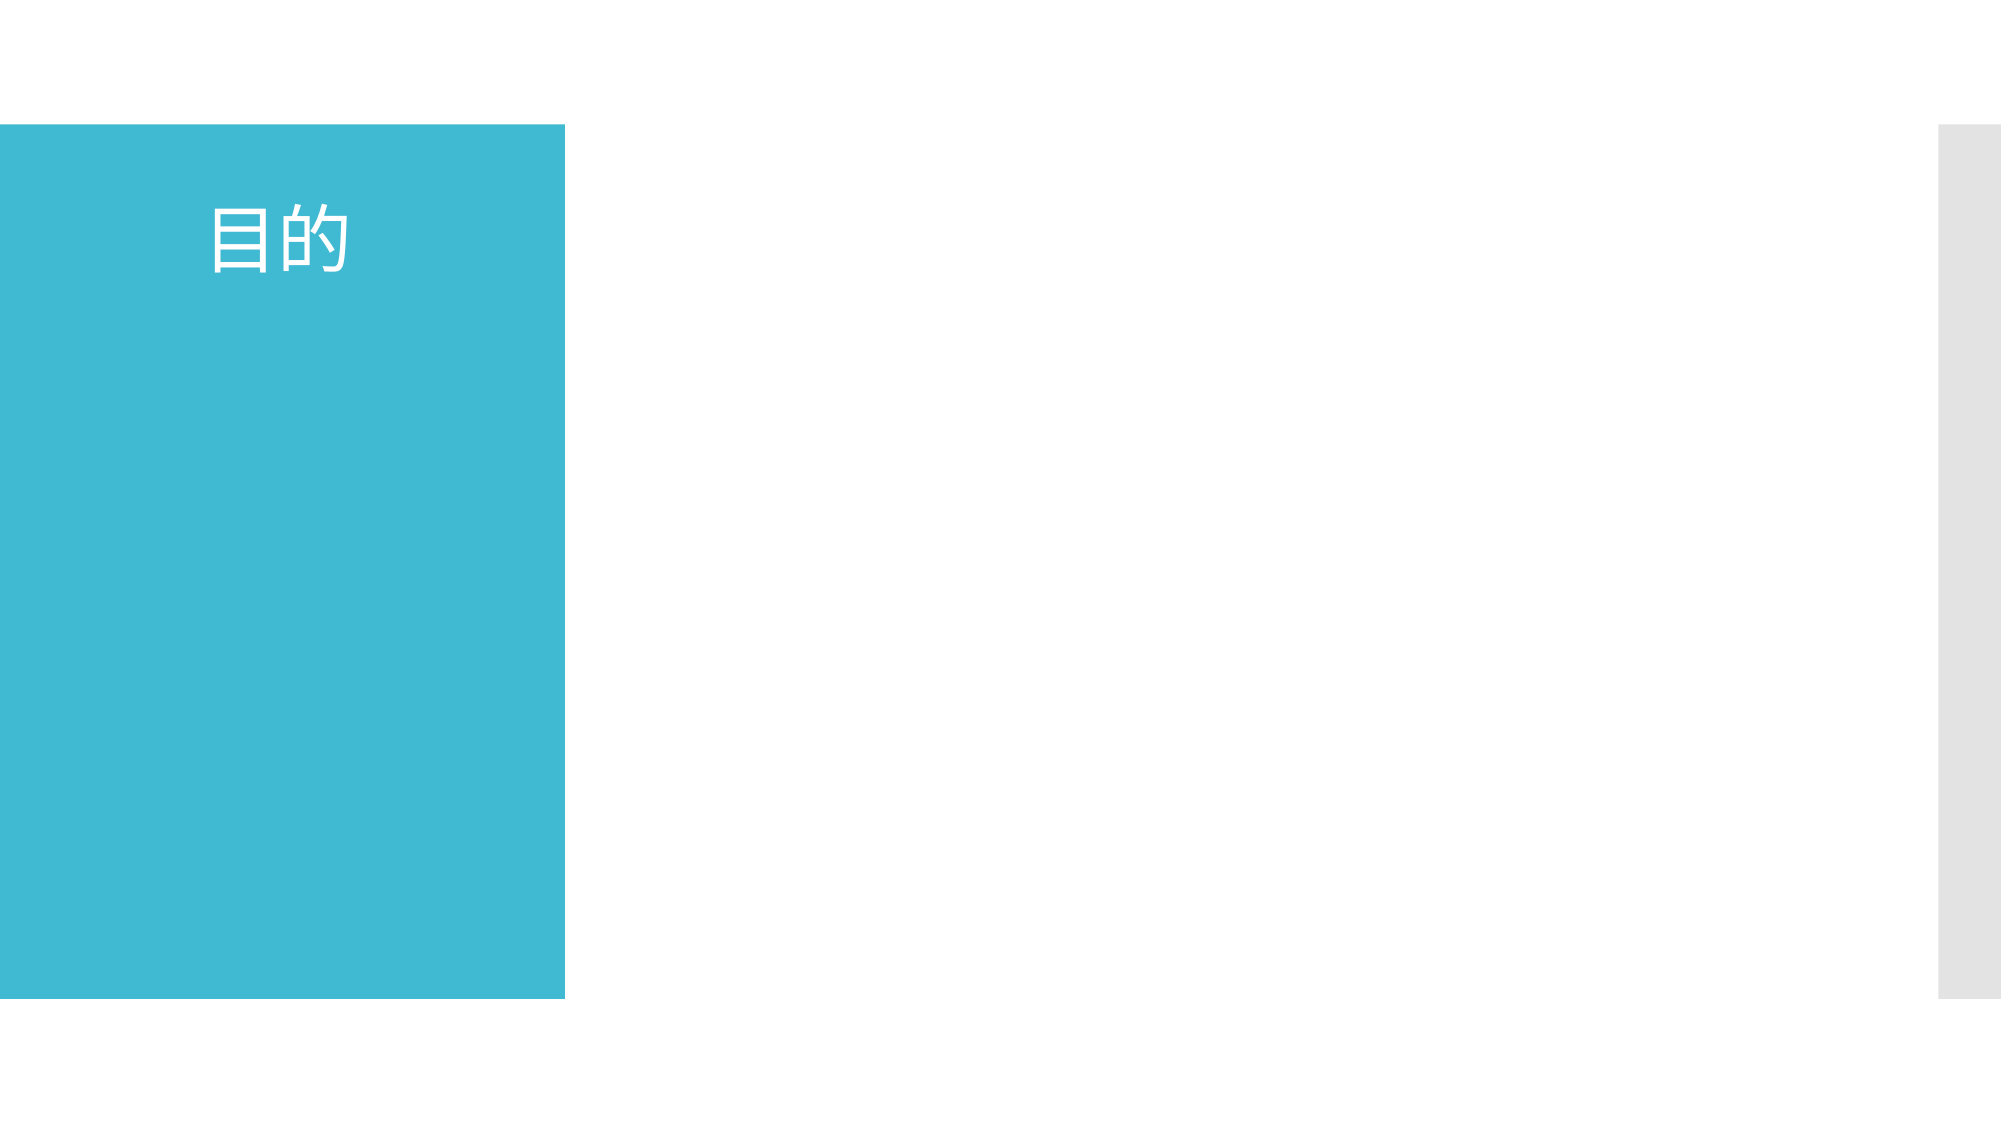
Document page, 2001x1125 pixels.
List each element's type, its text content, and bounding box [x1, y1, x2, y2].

title 目的 [41, 184, 514, 303]
